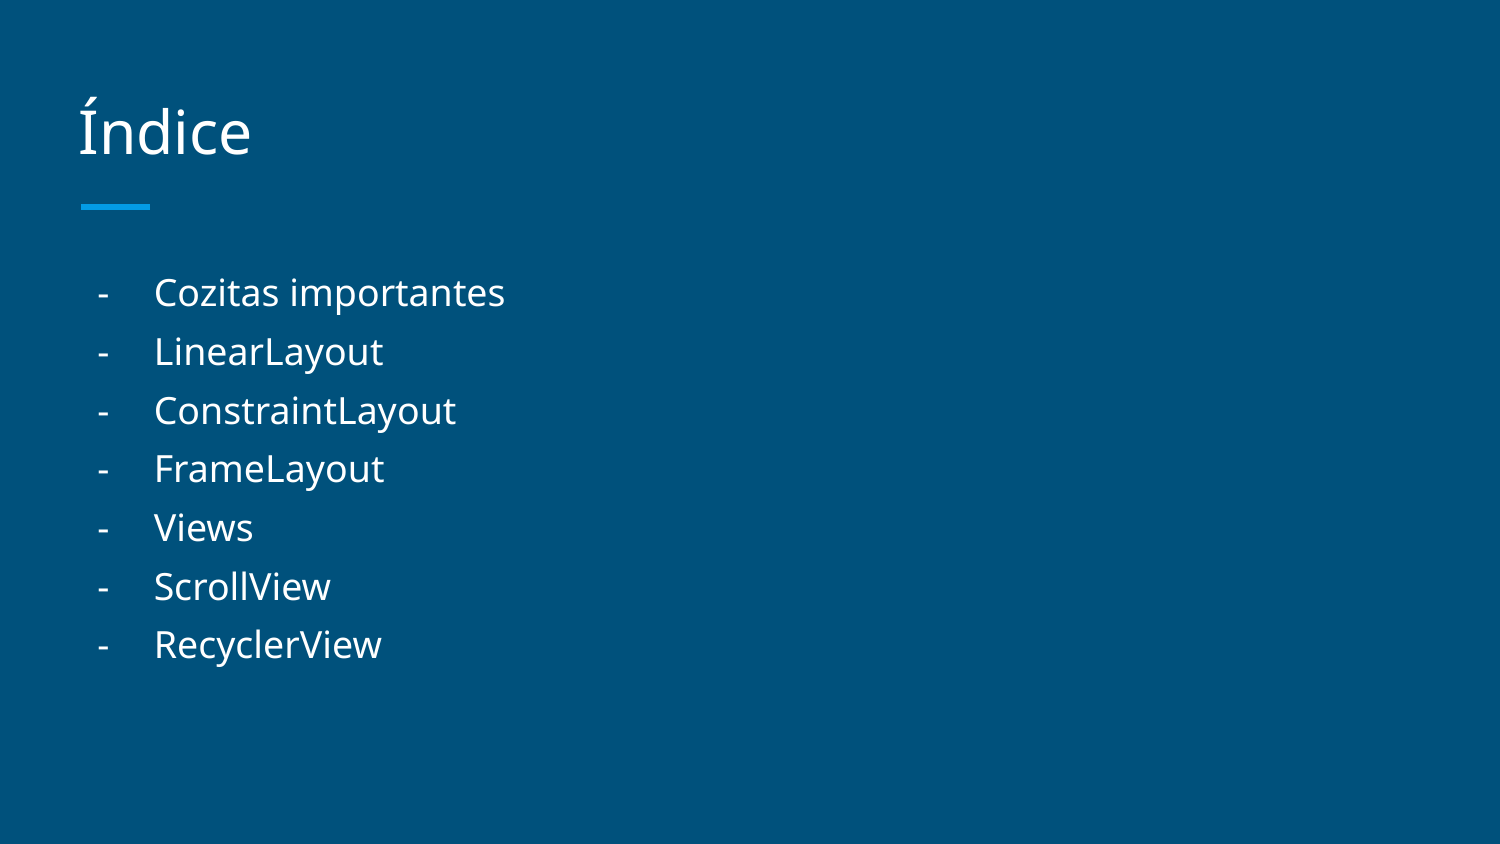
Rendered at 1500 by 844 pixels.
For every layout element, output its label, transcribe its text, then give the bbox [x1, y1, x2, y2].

title Índice [63, 75, 1437, 188]
list Cozitas importantes LinearLayout ConstraintLayout FrameLayout Views ScrollView RecyclerView [63, 244, 1437, 750]
